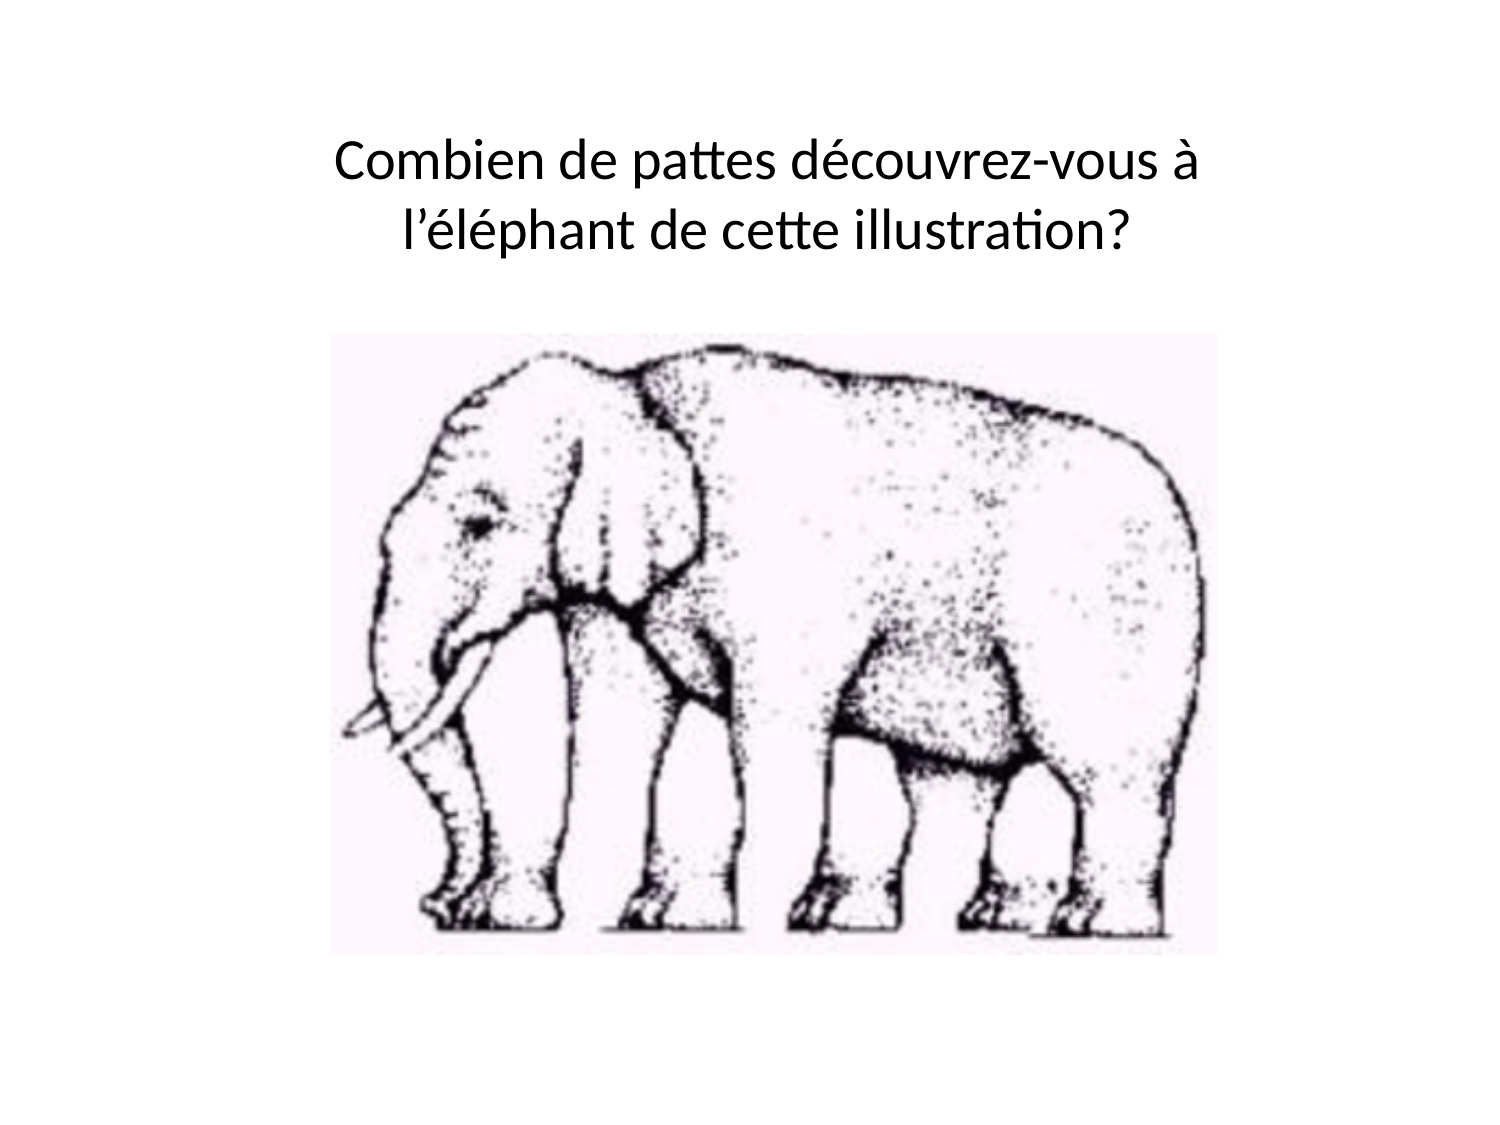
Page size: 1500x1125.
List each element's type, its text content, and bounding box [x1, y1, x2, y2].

picture [276, 293, 1270, 988]
text_box Combien de pattes découvrez-vous à l’éléphant de cette illustration? [242, 113, 1294, 269]
